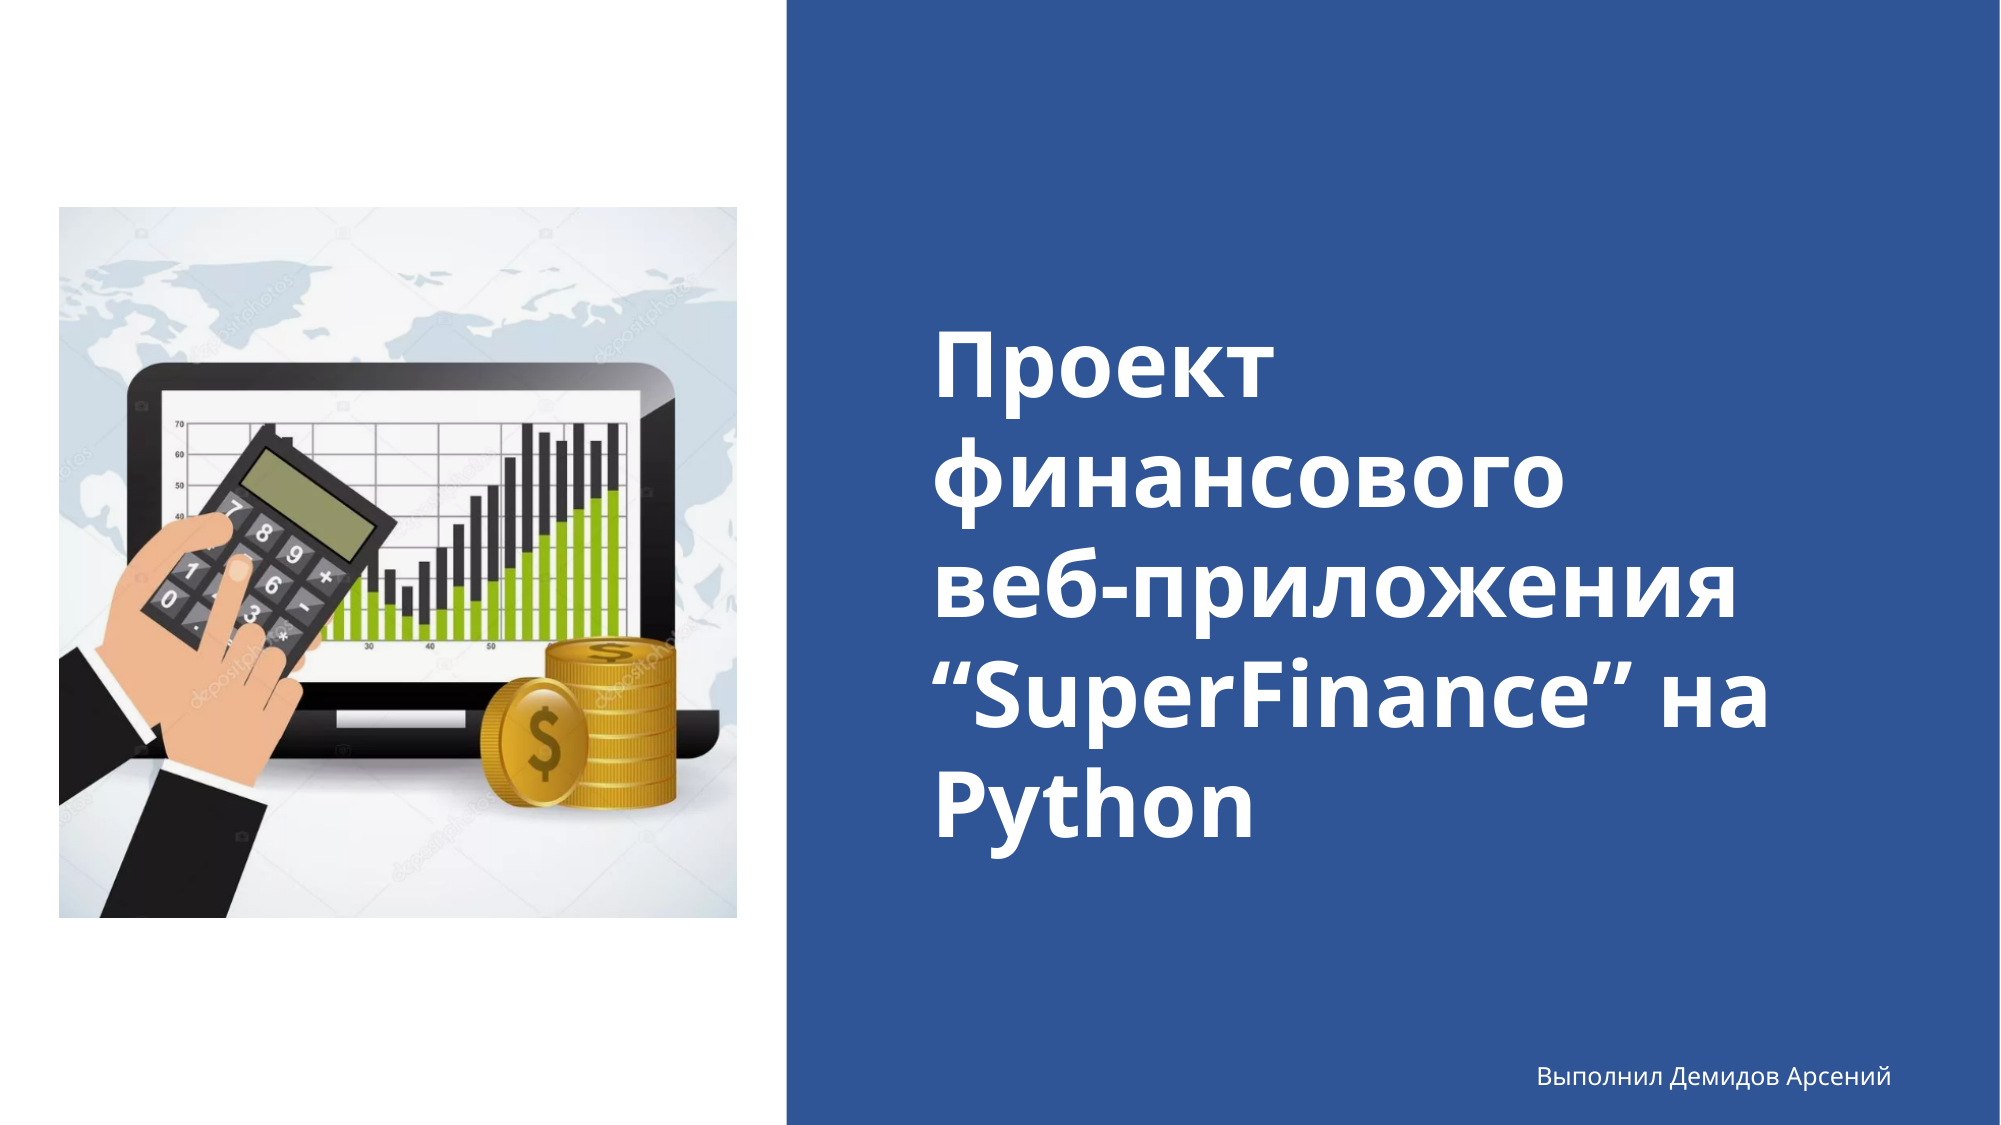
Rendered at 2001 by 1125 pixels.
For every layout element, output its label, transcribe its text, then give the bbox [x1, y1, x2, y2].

text_box Выполнил Демидов Арсений [1521, 1053, 1944, 1098]
text_box [786, 0, 2000, 1125]
text_box Проект финансового веб-приложения “SuperFinance” на Python [916, 298, 1816, 864]
picture [59, 207, 737, 918]
